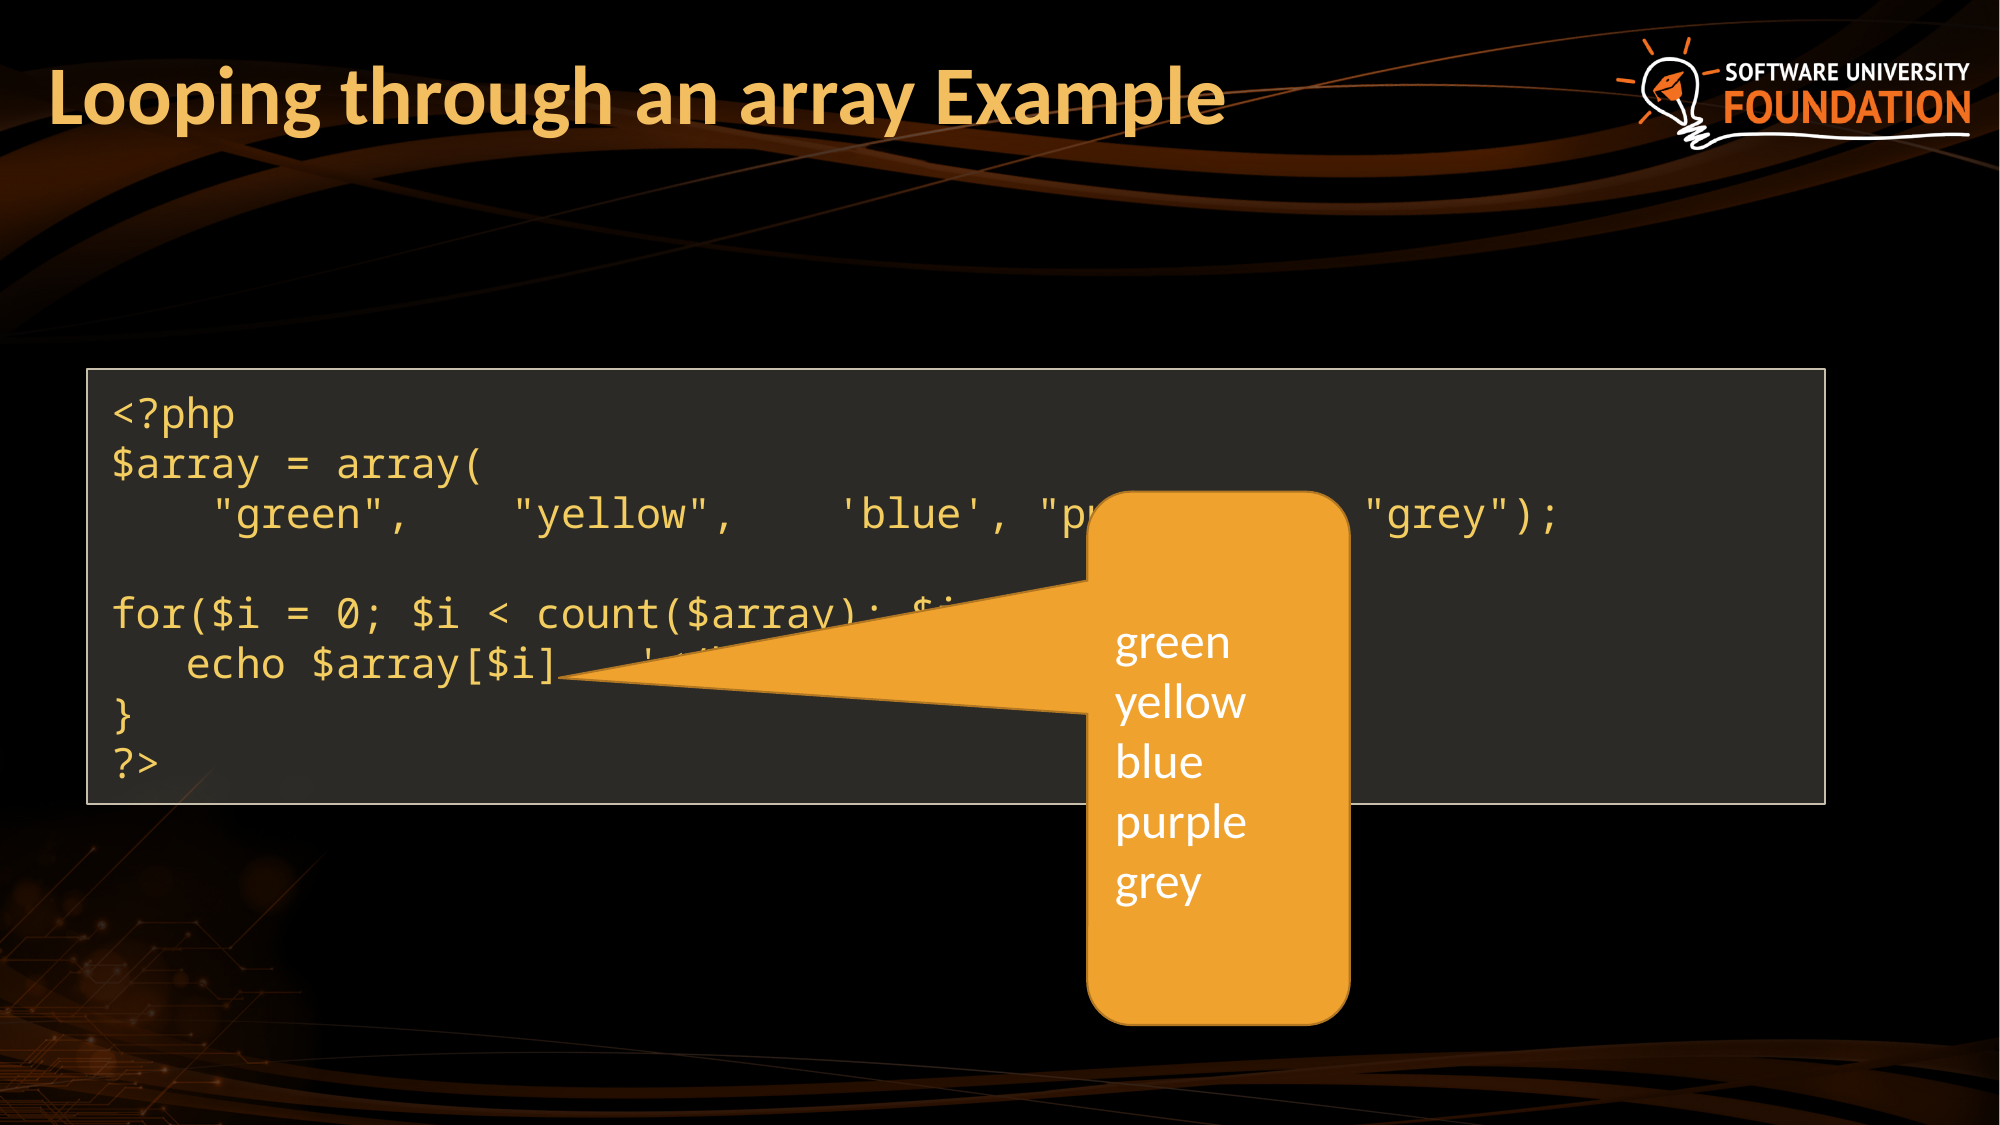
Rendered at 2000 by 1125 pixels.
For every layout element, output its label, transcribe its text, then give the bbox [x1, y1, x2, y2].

picture [0, 0, 2000, 1125]
list [27, 224, 1965, 1025]
text_box <?php $array = array( "green", "yellow", 'blue', "purple", "grey"); for($i = 0; $i < count($array); $i++){ echo $array[$i] . '</br>'; } ?> [87, 368, 1825, 805]
text_box green yellow blue purple grey [558, 490, 1351, 1027]
title Looping through an array Example [30, 6, 1602, 189]
